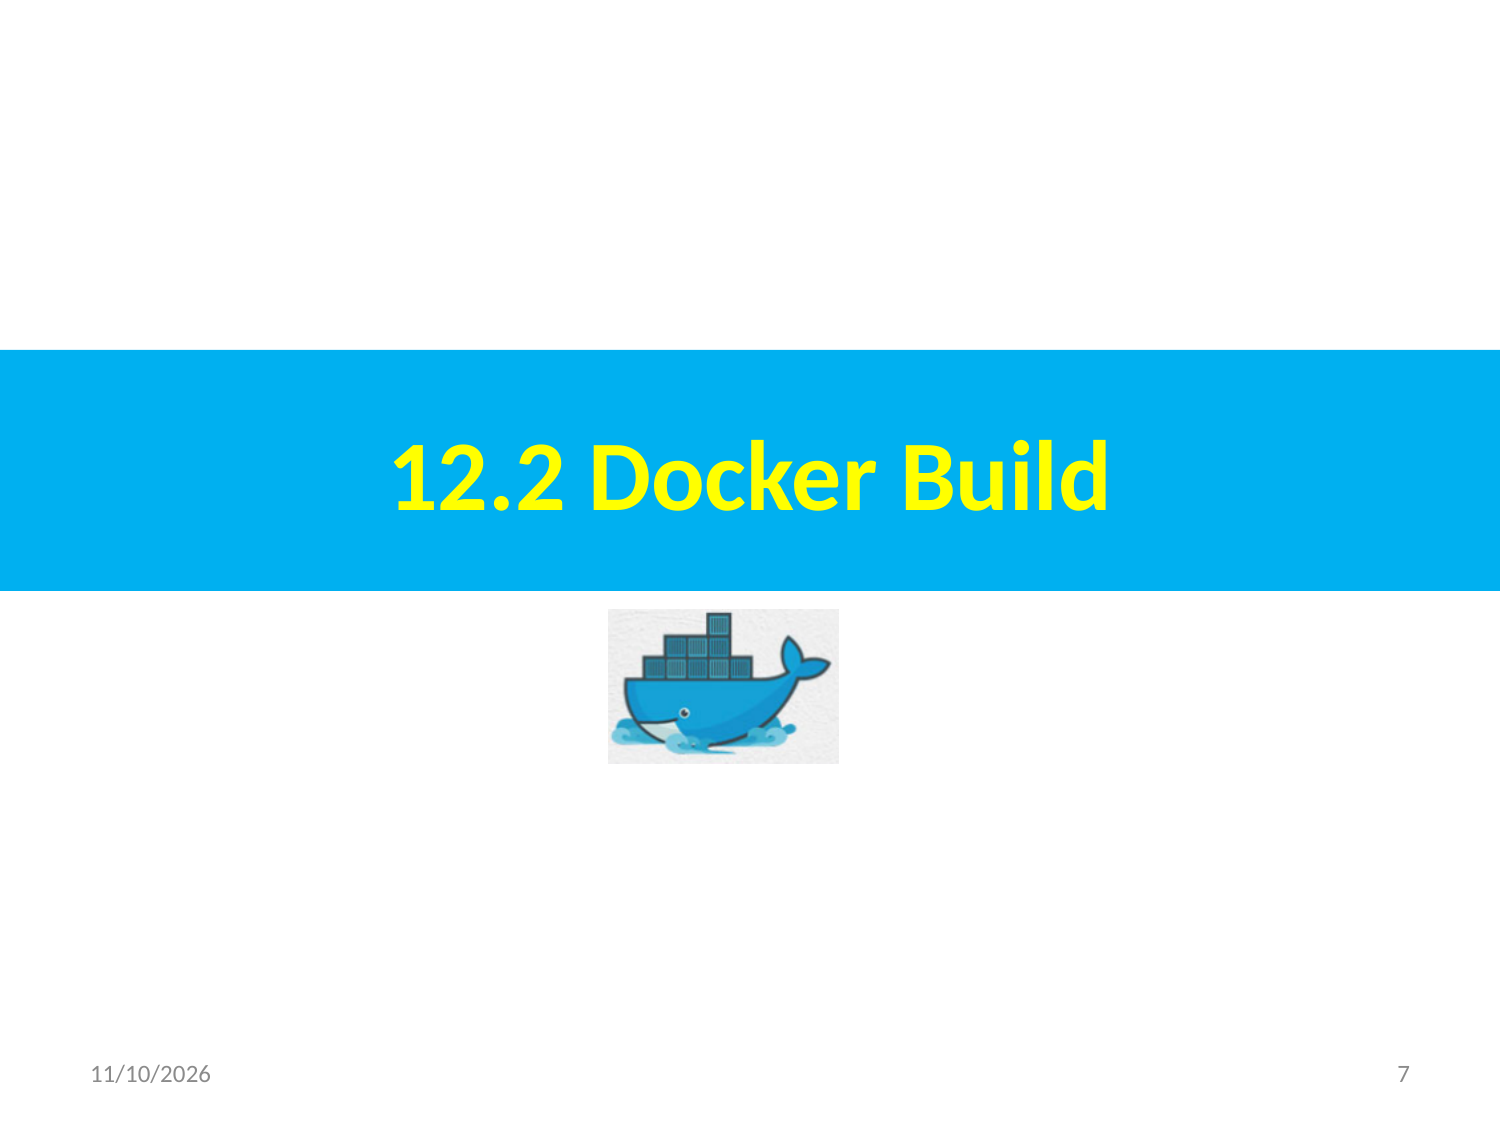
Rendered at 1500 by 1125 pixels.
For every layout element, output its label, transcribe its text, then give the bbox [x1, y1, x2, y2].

title 12.2 Docker Build [0, 349, 1500, 591]
slide_number 7 [1074, 1042, 1425, 1103]
picture [607, 609, 839, 764]
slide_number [75, 1042, 425, 1103]
